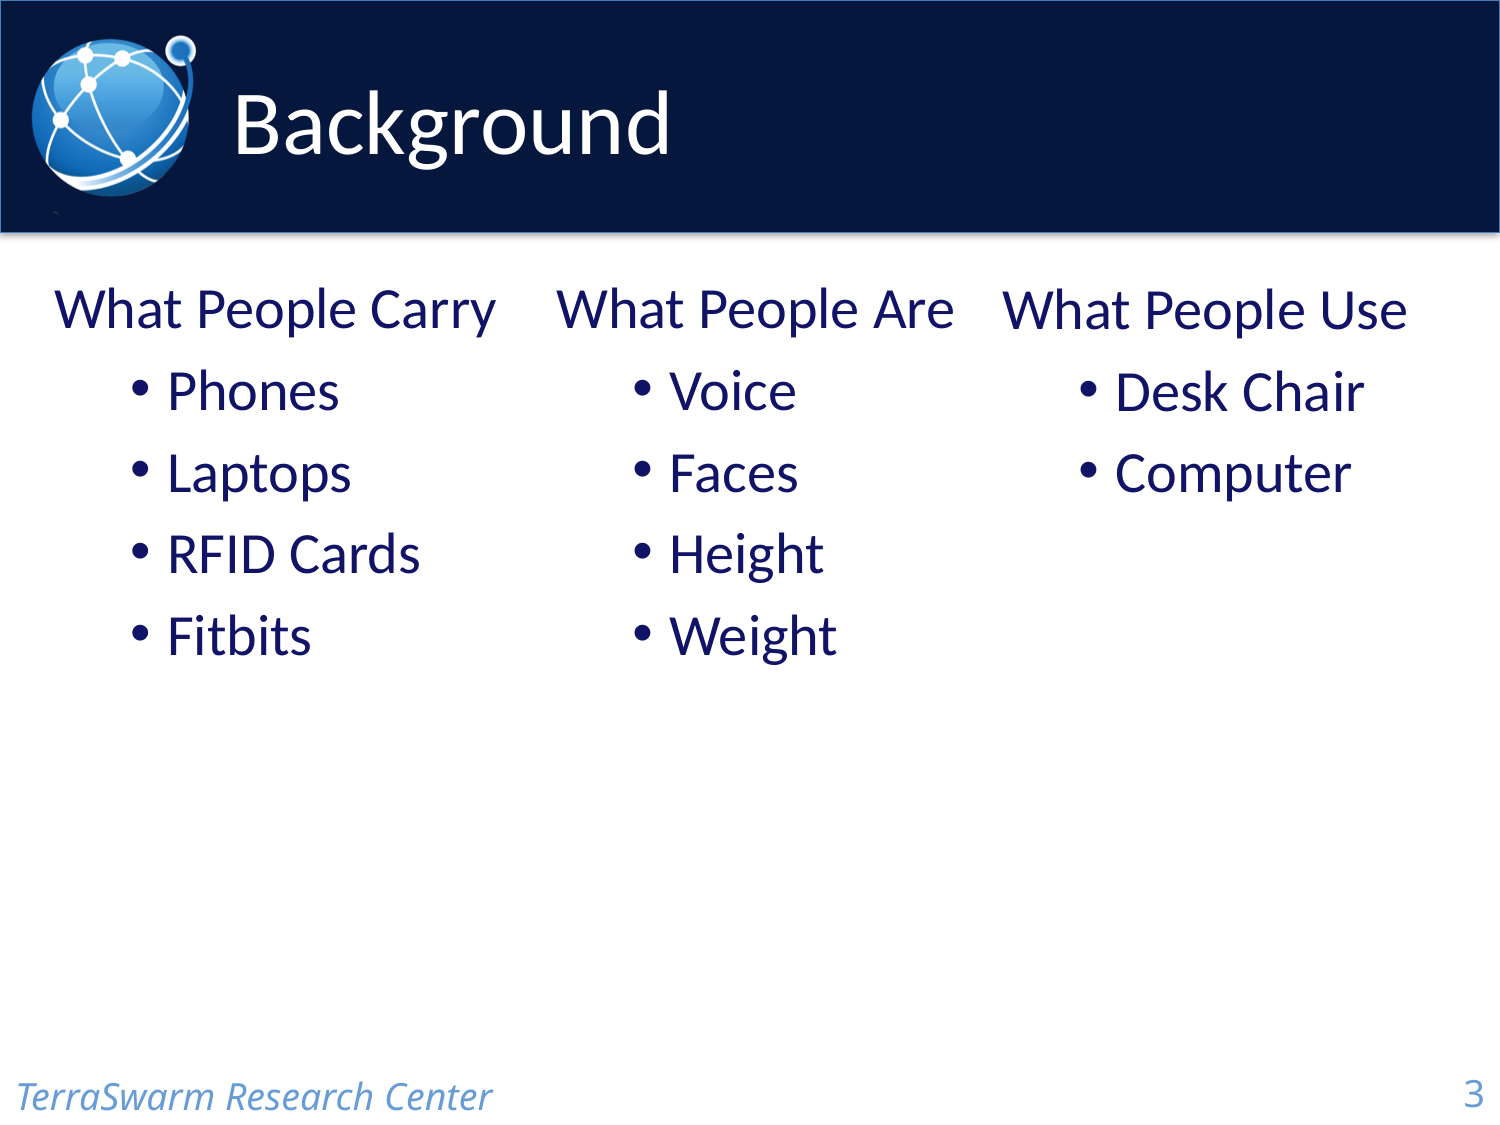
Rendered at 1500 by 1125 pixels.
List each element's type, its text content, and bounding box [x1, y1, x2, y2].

text_box What People Use Desk Chair Computer [987, 263, 1425, 1007]
title Background [217, 24, 1425, 212]
slide_number 3 [1149, 1065, 1500, 1125]
list What People Are Voice Faces Height Weight [541, 263, 979, 1006]
footer TerraSwarm Research Center [0, 1065, 534, 1125]
list What People Carry Phones Laptops RFID Cards Fitbits [39, 263, 534, 1006]
picture [0, 0, 233, 233]
